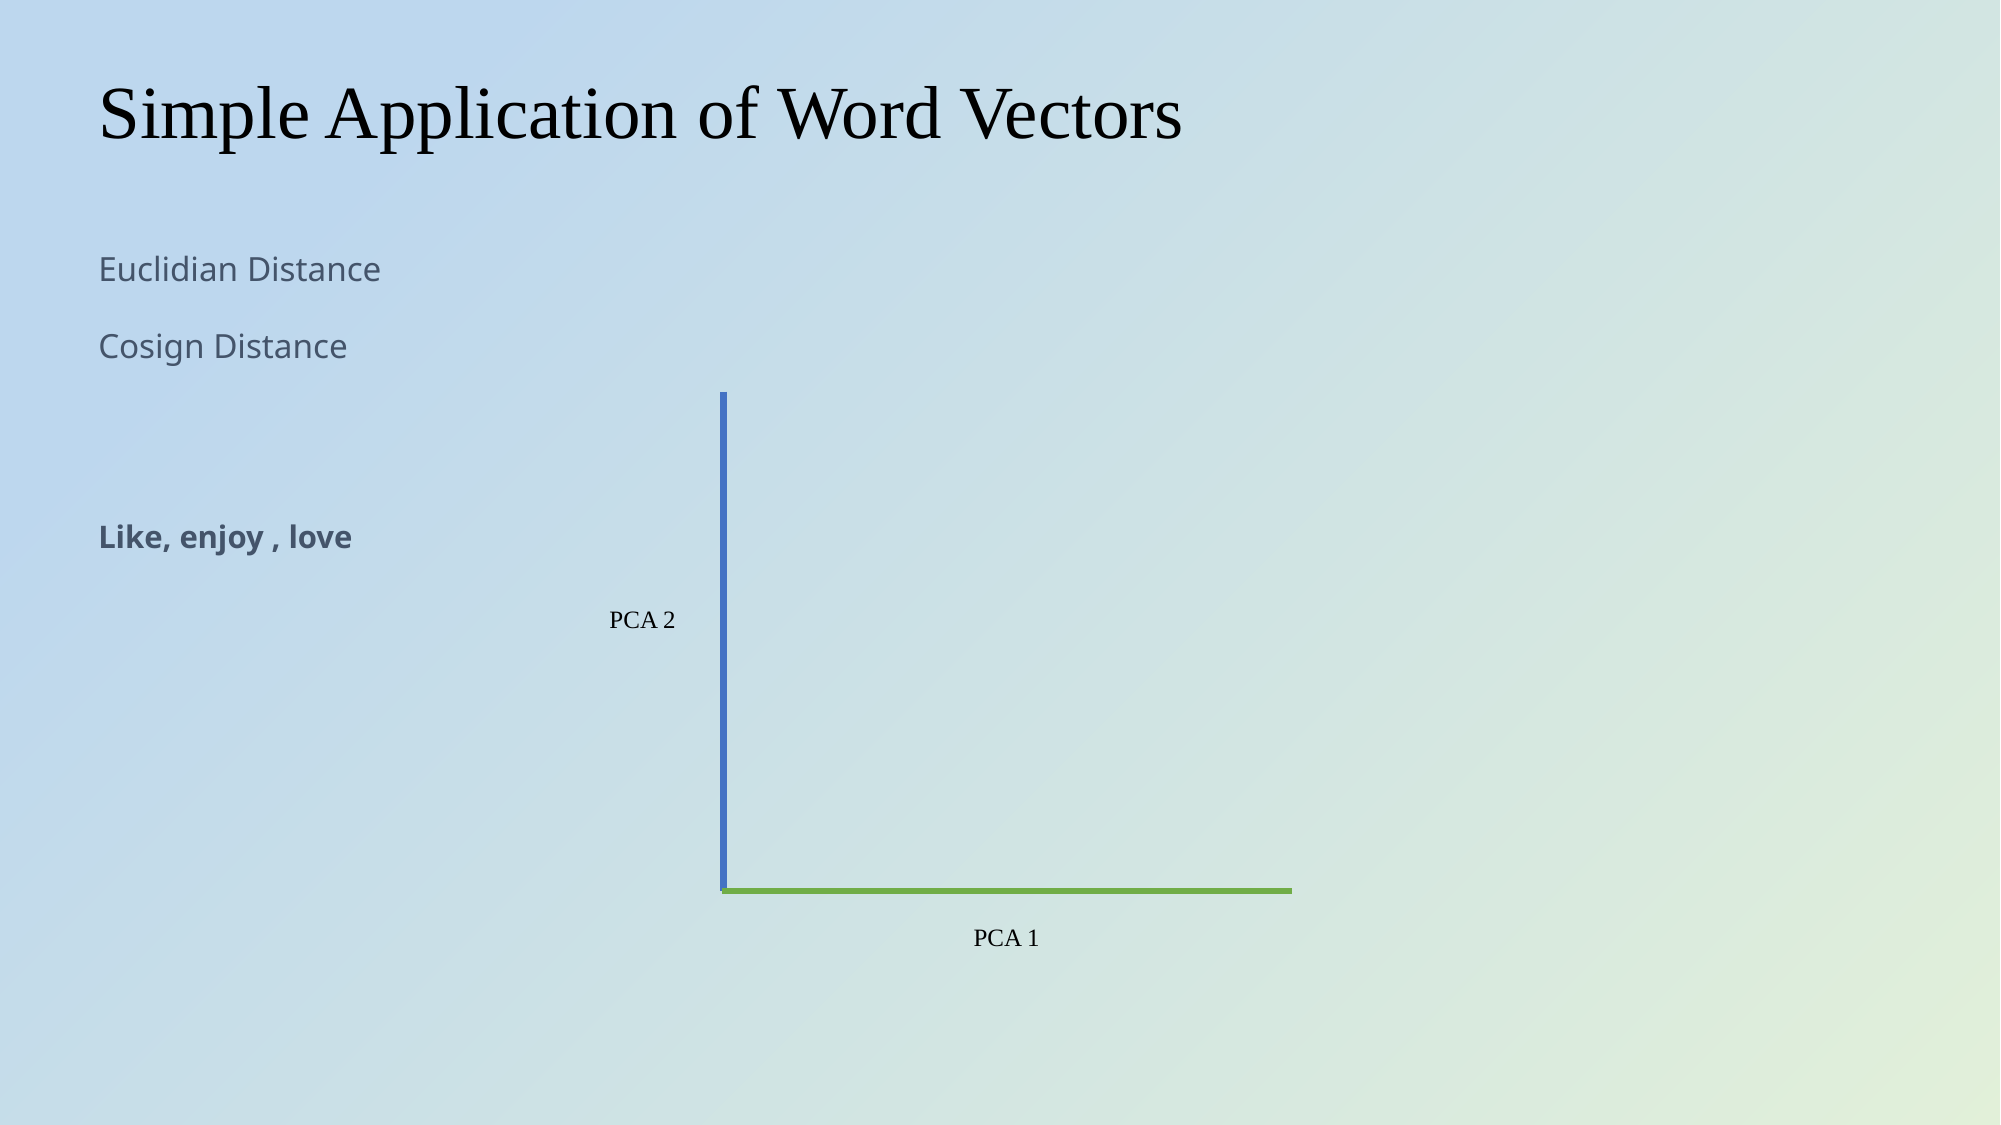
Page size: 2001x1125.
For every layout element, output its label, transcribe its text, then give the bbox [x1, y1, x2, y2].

text_box PCA 2 [594, 595, 691, 641]
title Simple Application of Word Vectors [83, 5, 1809, 223]
text_box PCA 1 [958, 913, 1055, 959]
text_box Like, enjoy , love [83, 510, 378, 563]
text_box Euclidian Distance [83, 219, 526, 296]
text_box Cosign Distance [83, 296, 526, 374]
